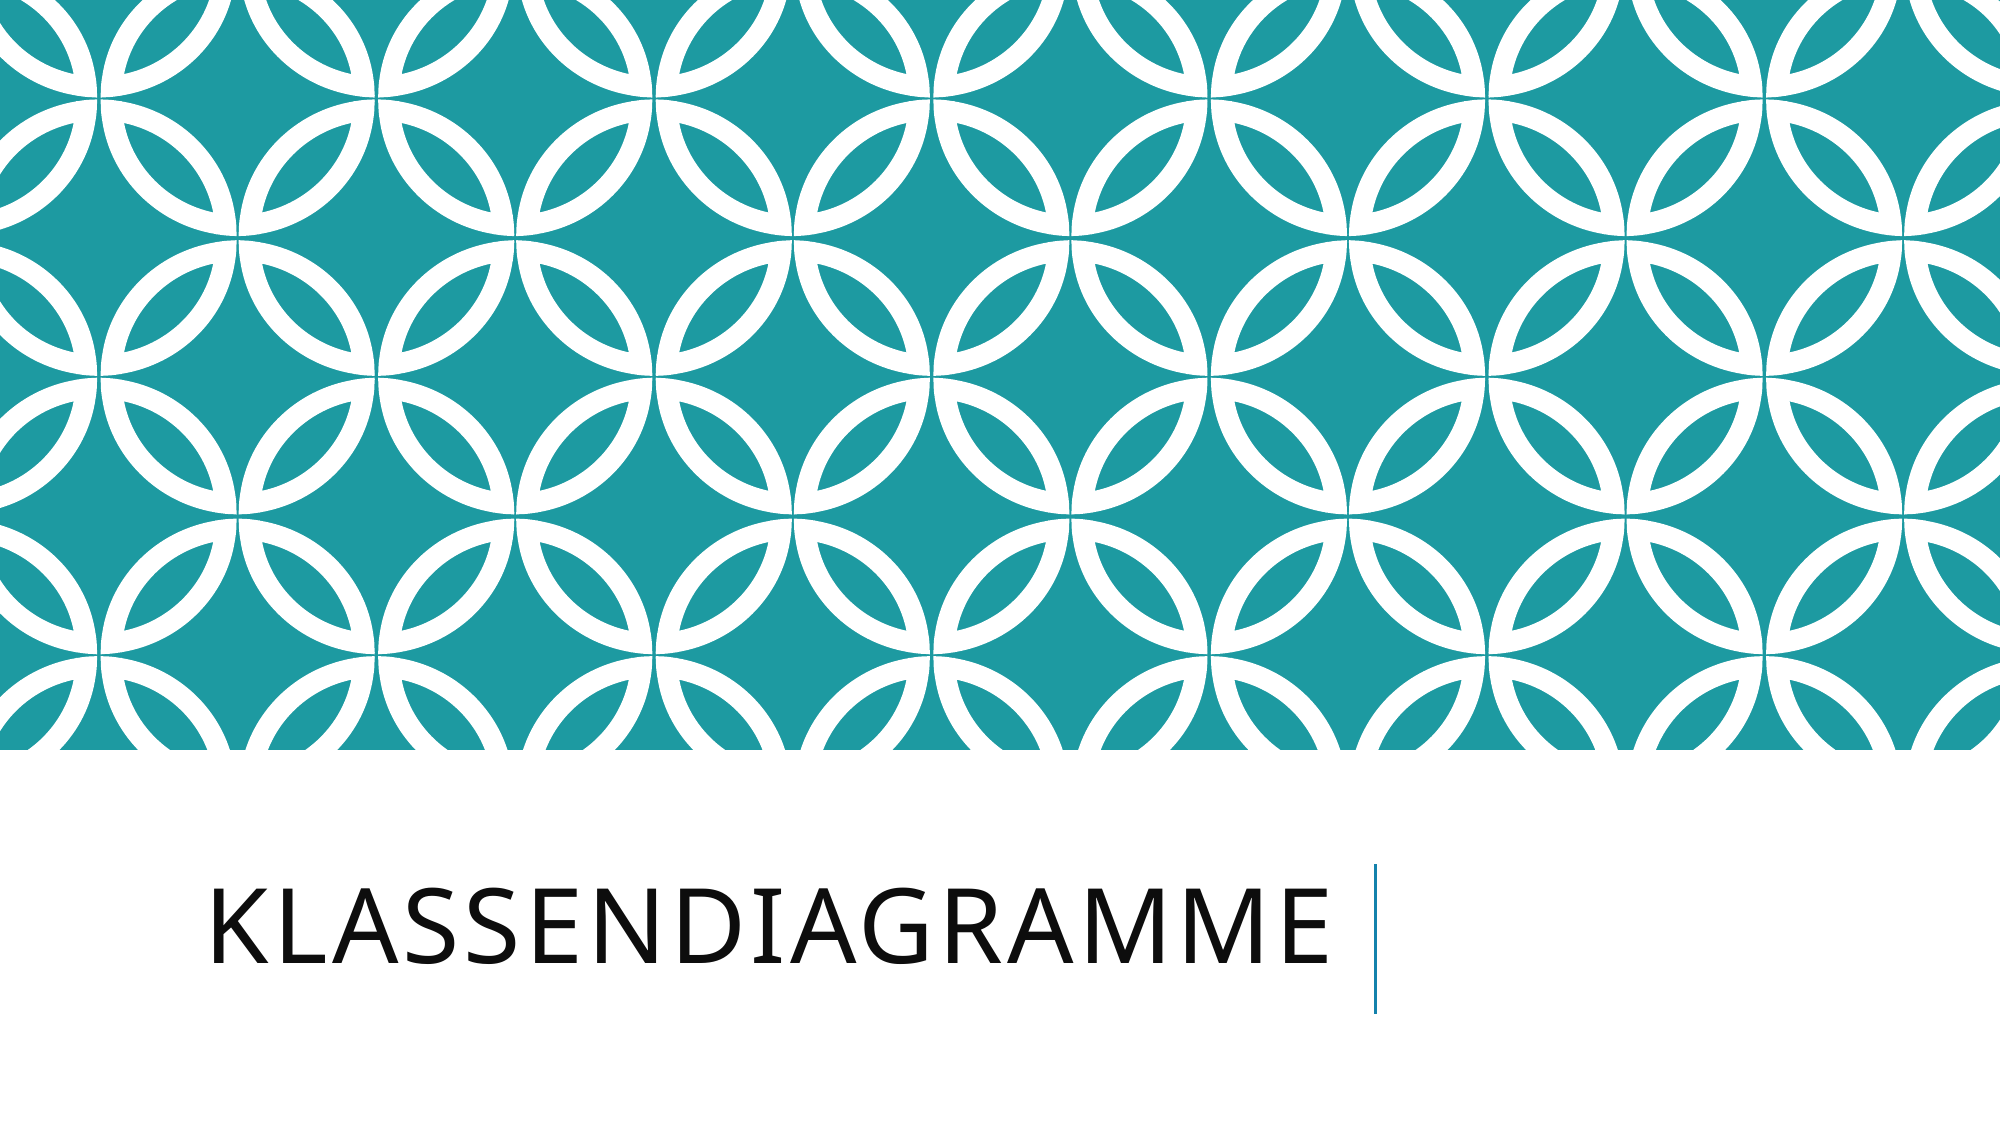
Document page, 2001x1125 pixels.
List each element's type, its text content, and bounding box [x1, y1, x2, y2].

title KlassenDiagramme [75, 813, 1350, 1054]
